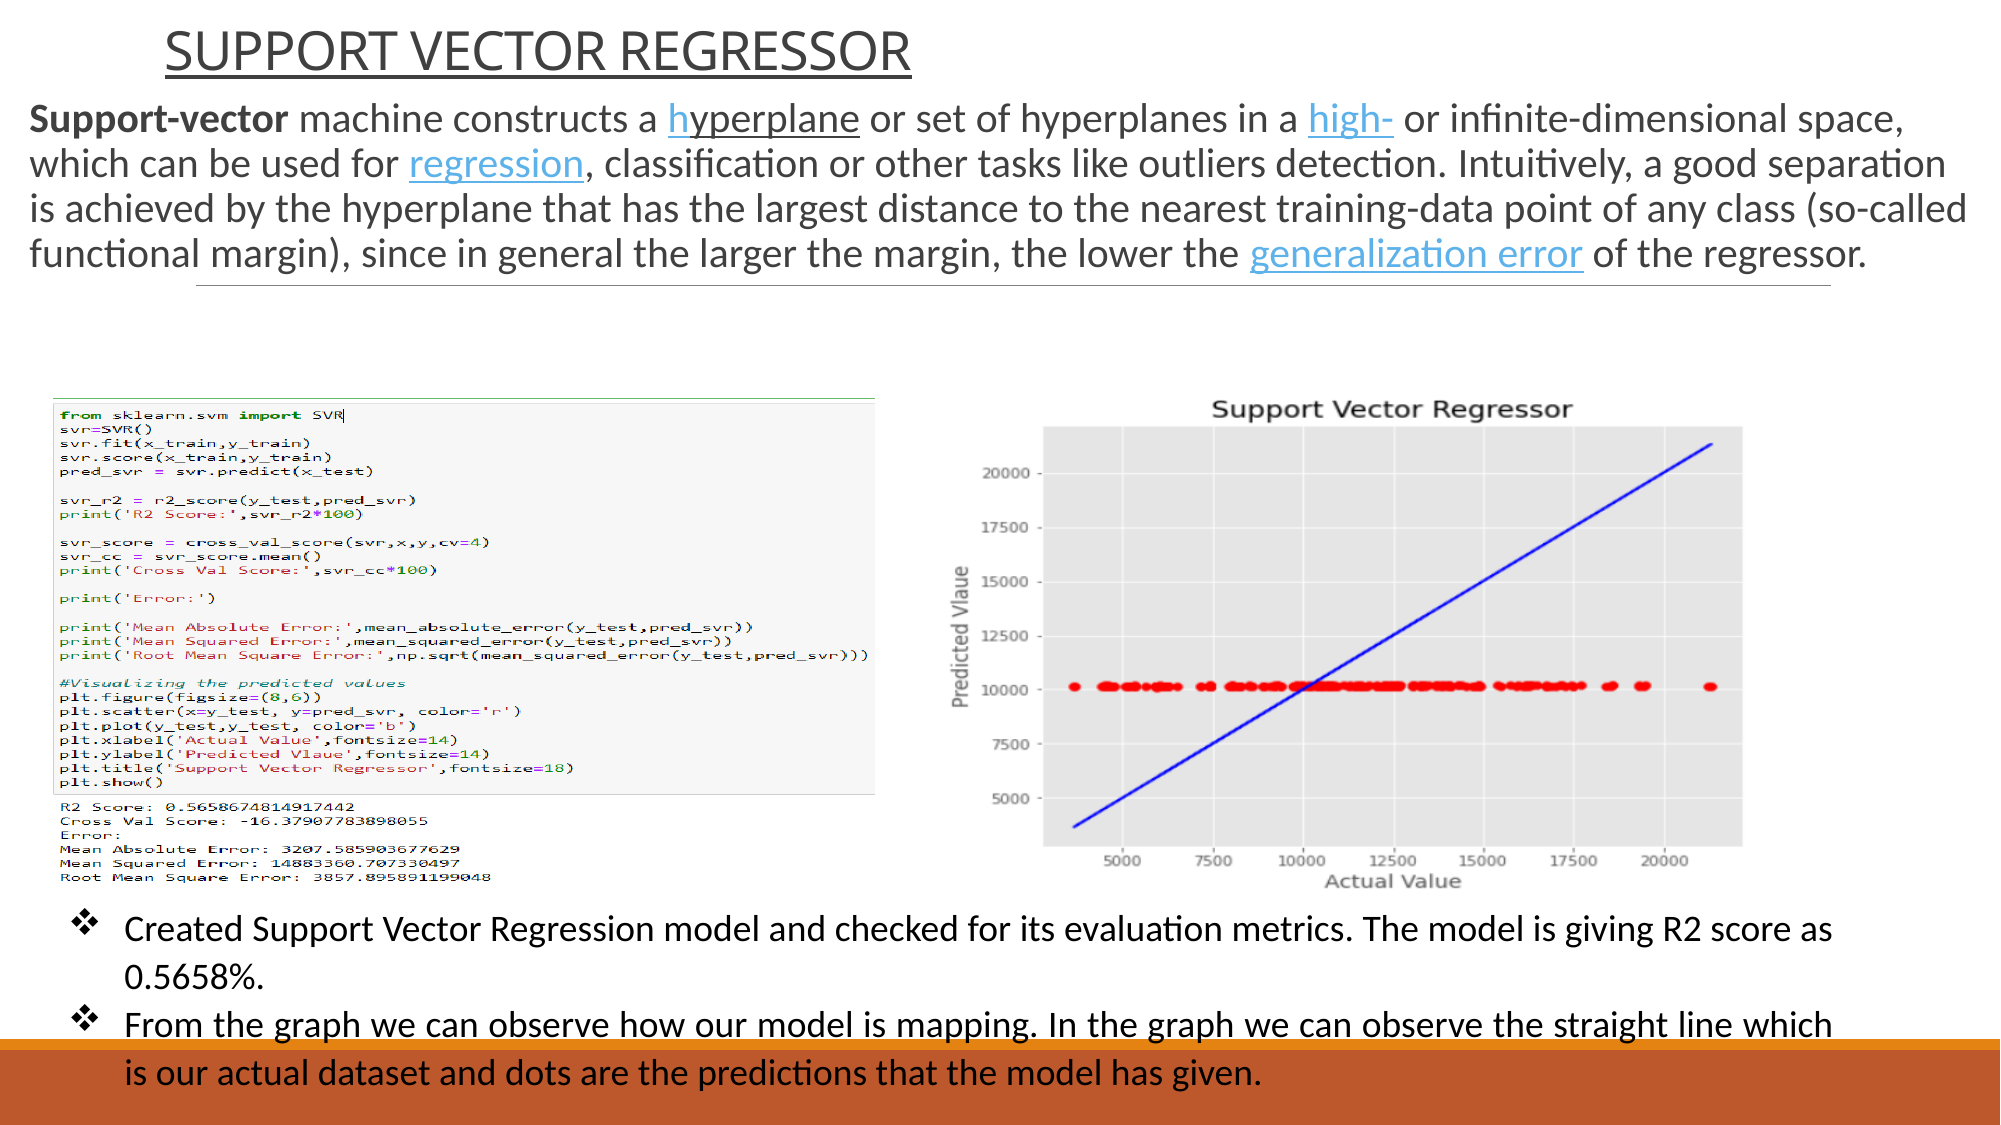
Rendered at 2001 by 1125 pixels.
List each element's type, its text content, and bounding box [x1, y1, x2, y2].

list Support-vector machine constructs a hyperplane or set of hyperplanes in a high- or infinite-dimensional space, which can be used for regression, classification or other tasks like outliers detection. Intuitively, a good separation is achieved by the hyperplane that has the largest distance to the nearest training-data point of any class (so-called functional margin), since in general the larger the margin, the lower the generalization error of the regressor. [14, 89, 1975, 1114]
text_box Created Support Vector Regression model and checked for its evaluation metrics. The model is giving R2 score as 0.5658%. From the graph we can observe how our model is mapping. In the graph we can observe the straight line which is our actual dataset and dots are the predictions that the model has given. [53, 893, 1851, 1101]
picture [939, 395, 1752, 894]
title SUPPORT VECTOR REGRESSOR [149, 18, 1851, 89]
picture [52, 395, 875, 894]
